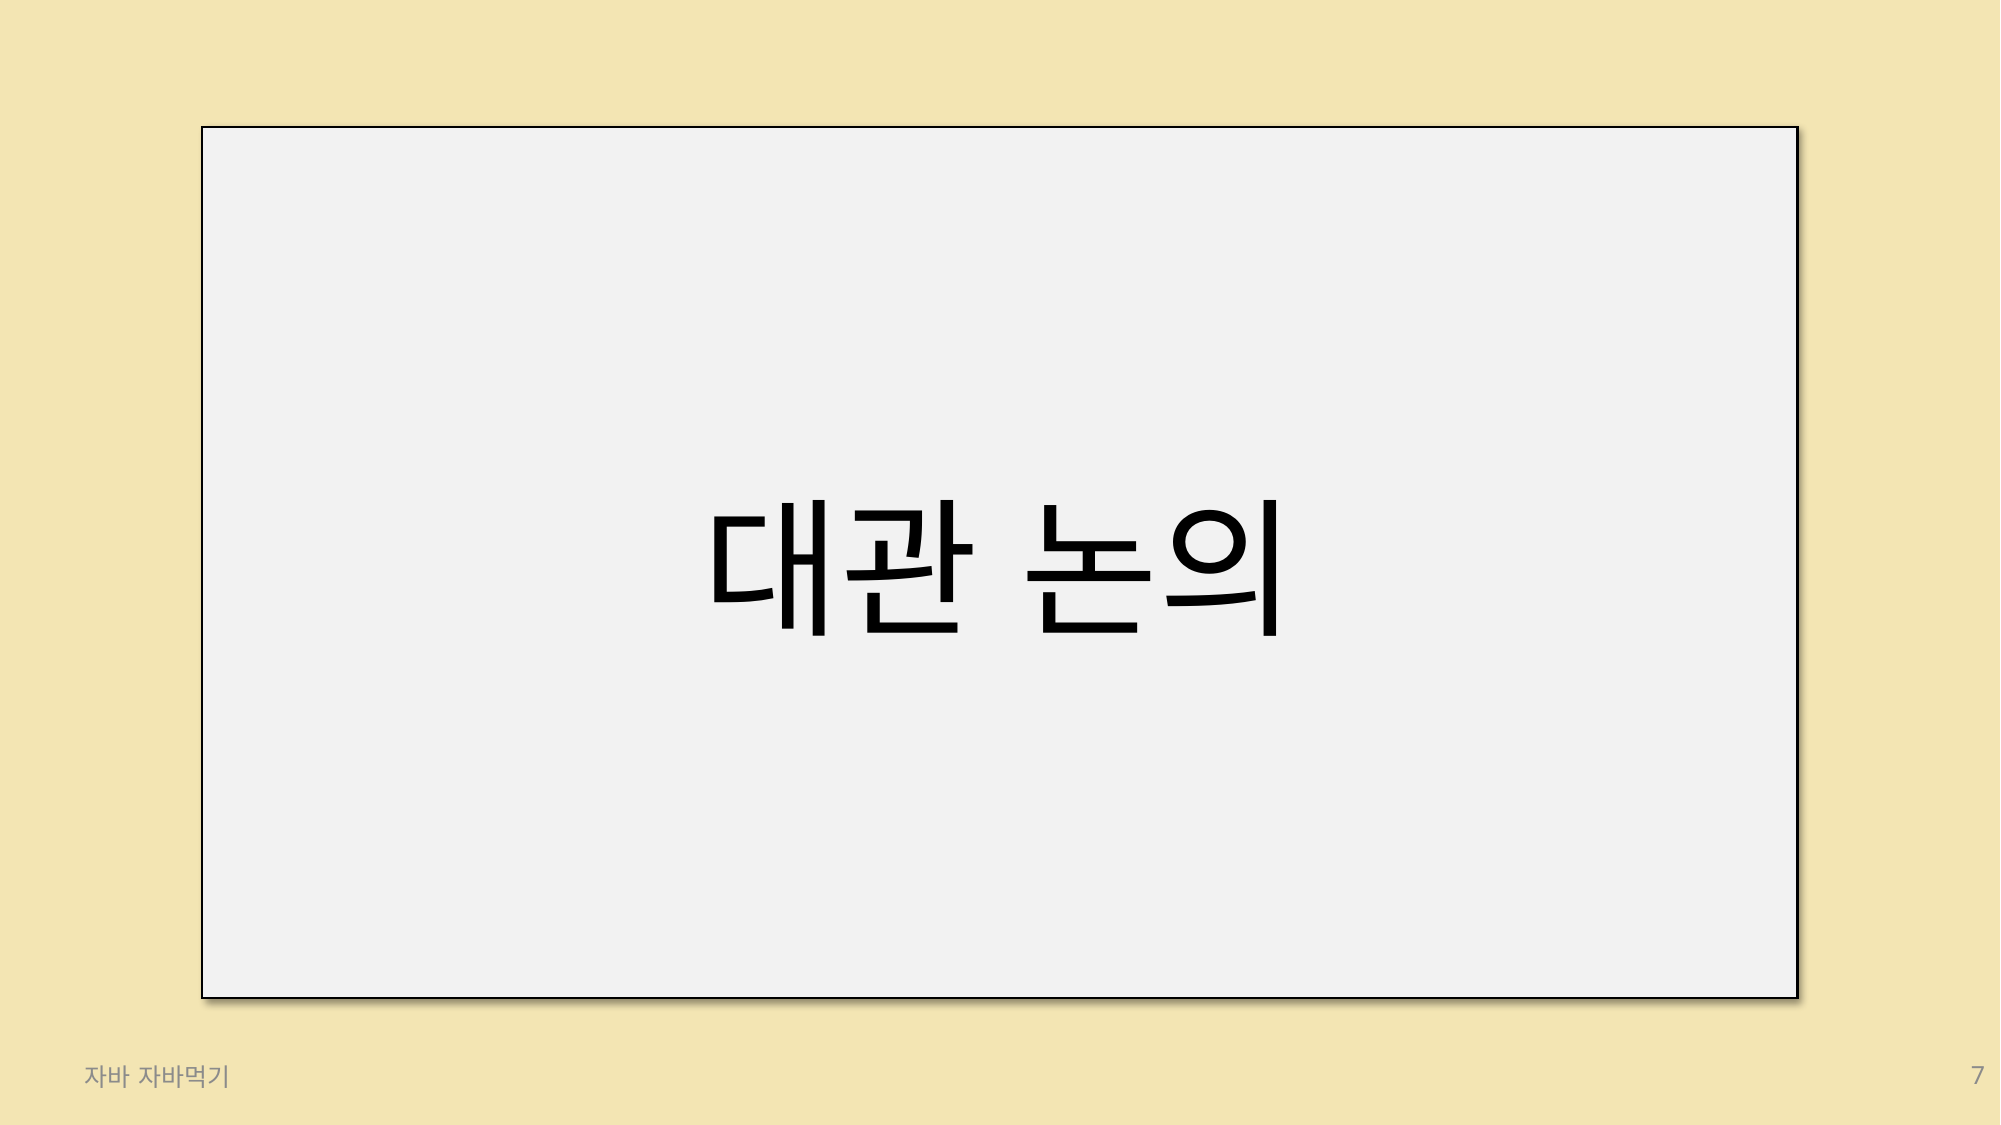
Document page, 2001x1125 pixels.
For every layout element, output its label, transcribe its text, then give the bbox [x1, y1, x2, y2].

slide_number 7 [1550, 1046, 2000, 1107]
footer 자바 자바먹기 [0, 1046, 316, 1107]
title 대관 논의 [249, 272, 1750, 665]
